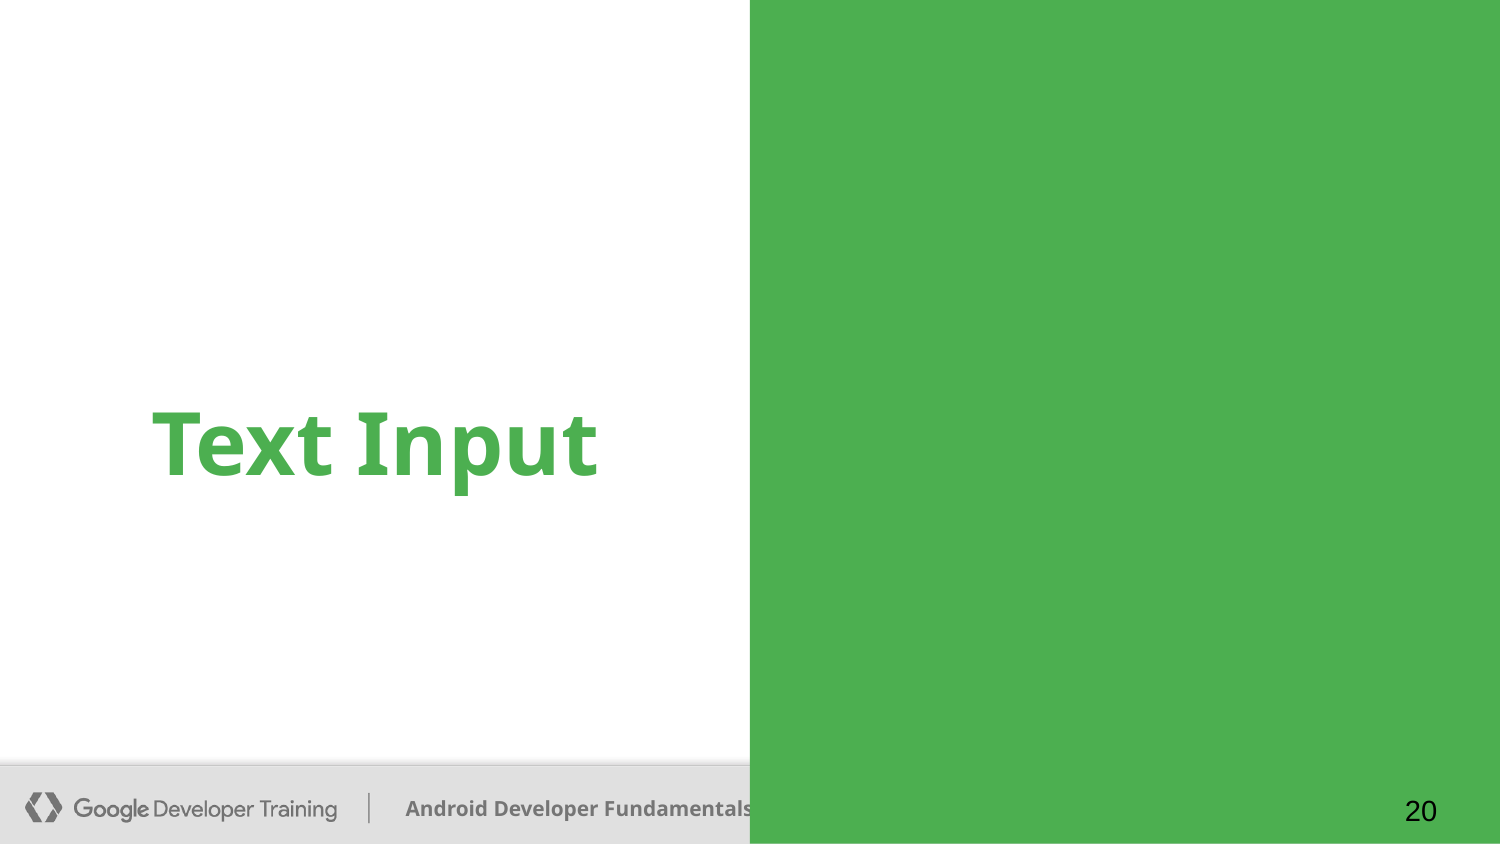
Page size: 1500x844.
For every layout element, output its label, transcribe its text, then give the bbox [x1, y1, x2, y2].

title Text Input [43, 264, 708, 508]
picture [0, 0, 749, 844]
slide_number ‹#› [1389, 777, 1480, 842]
